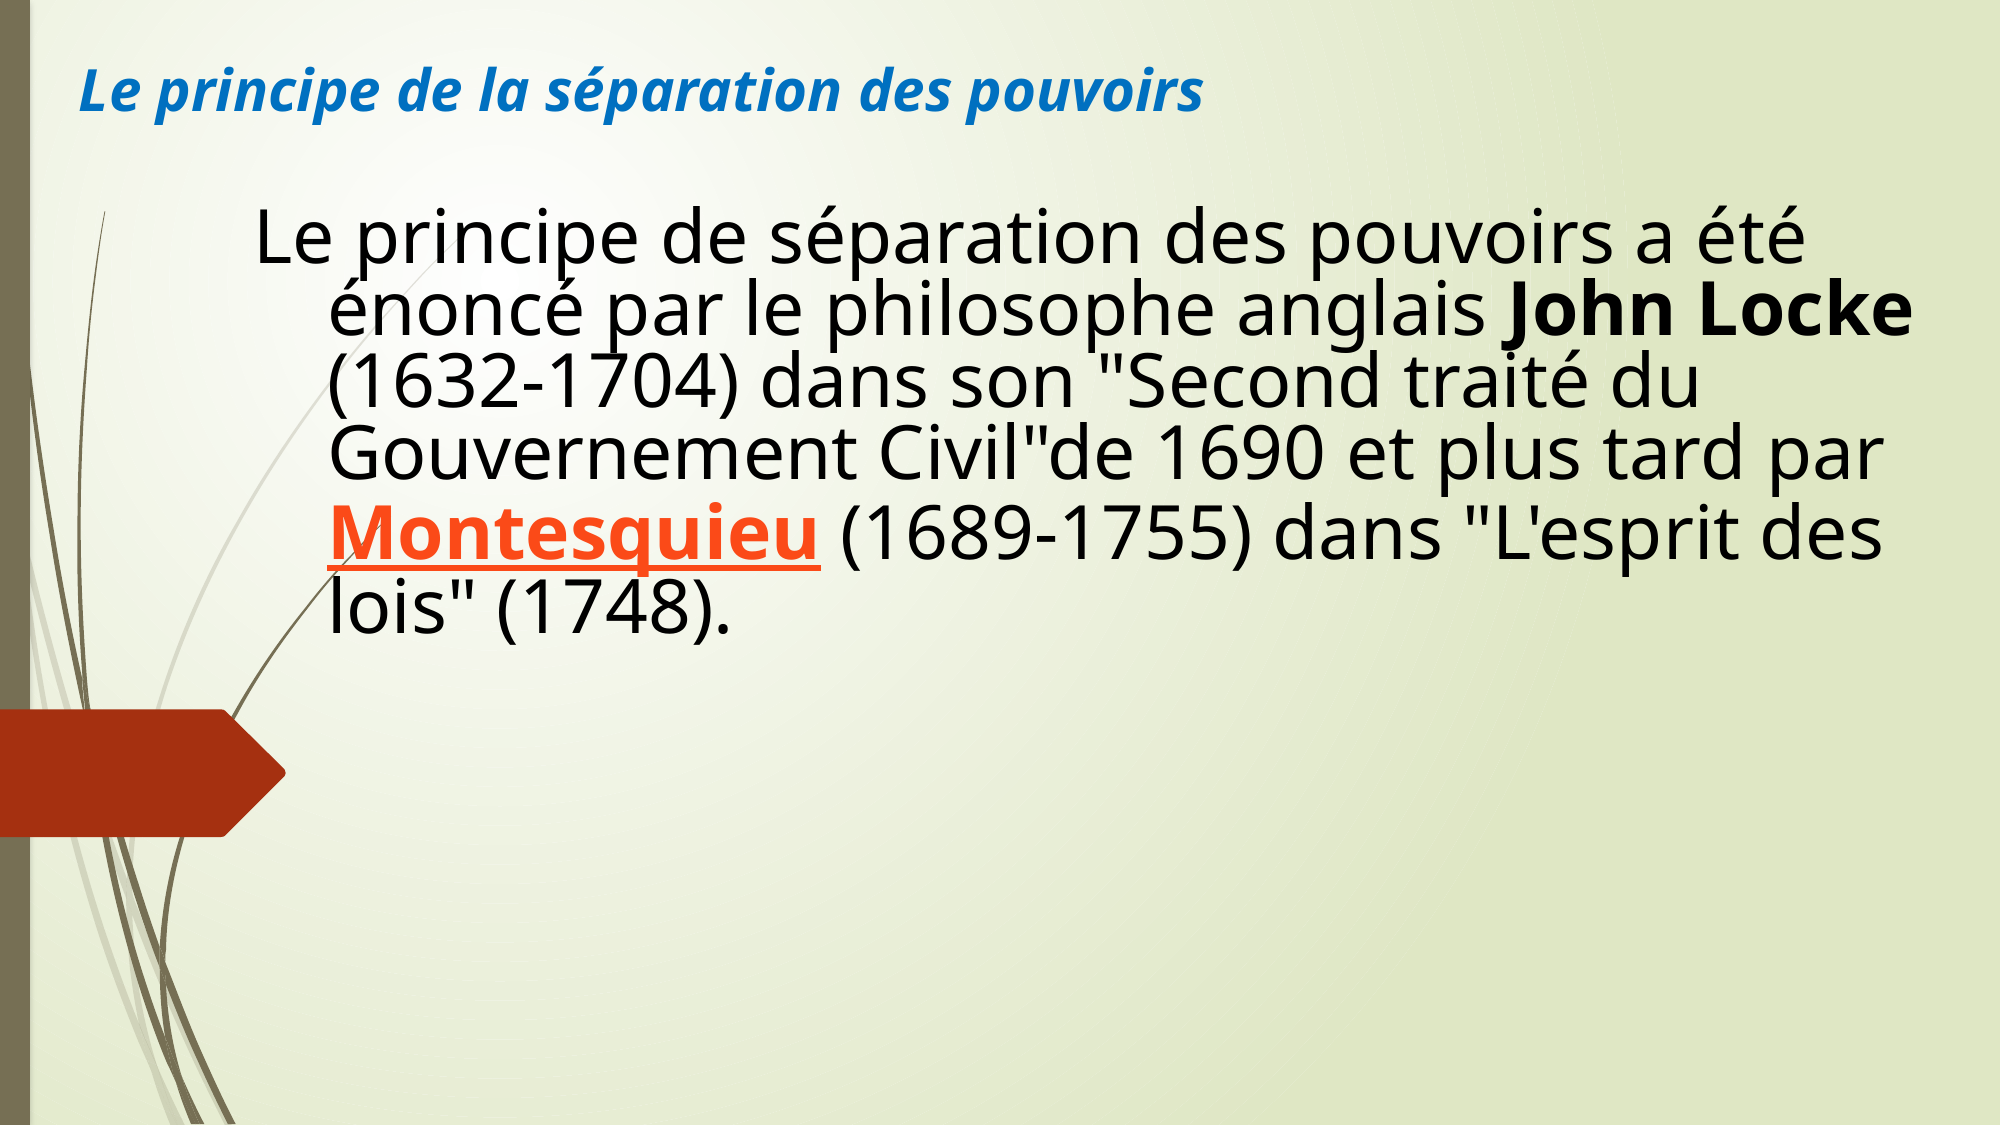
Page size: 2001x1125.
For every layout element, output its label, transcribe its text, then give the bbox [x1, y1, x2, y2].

title Le principe de la séparation des pouvoirs [64, 19, 1527, 131]
text_box Le principe de séparation des pouvoirs a été énoncé par le philosophe anglais John Locke (1632-1704) dans son "Second traité du Gouvernement Civil"de 1690 et plus tard par Montesquieu (1689-1755) dans "L'esprit des lois" (1748). [238, 198, 2000, 656]
